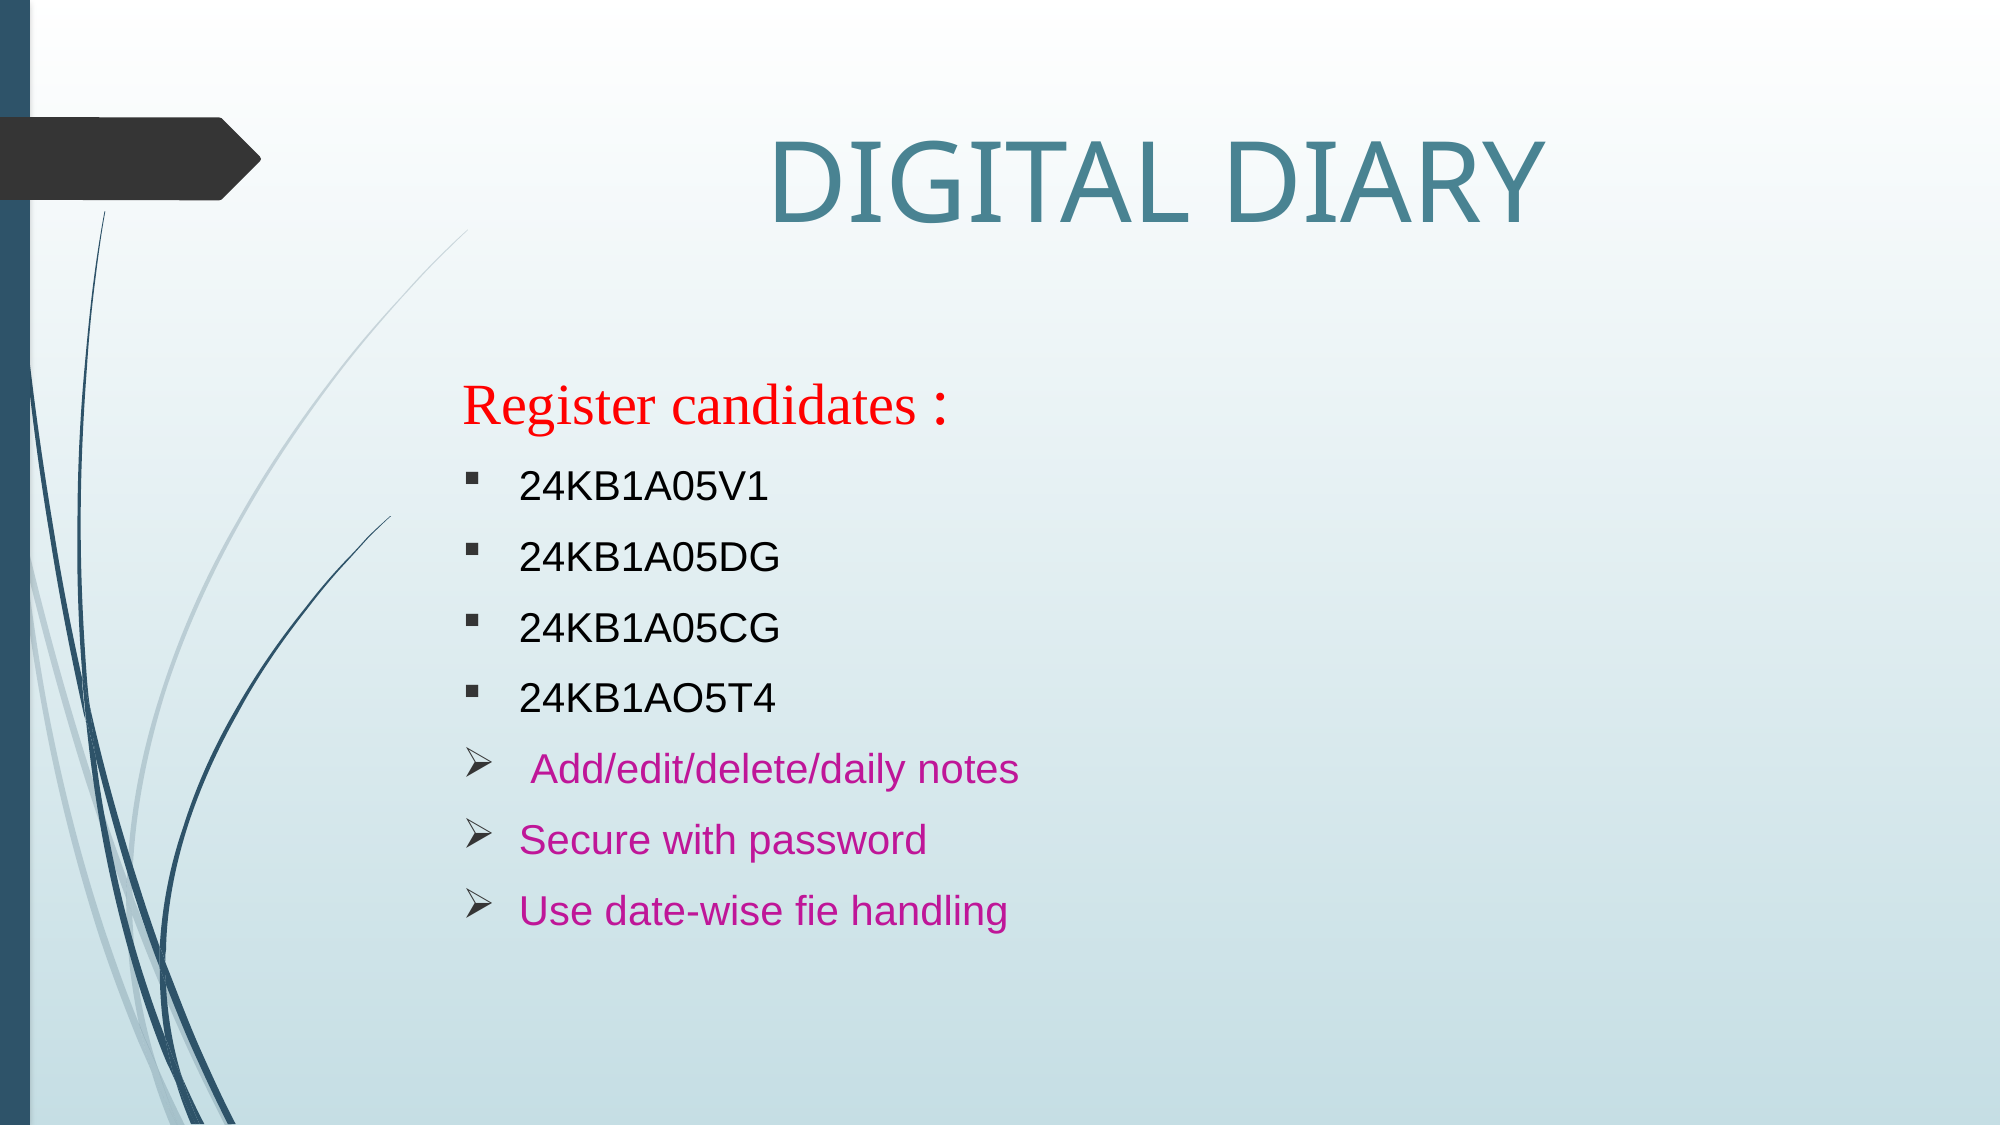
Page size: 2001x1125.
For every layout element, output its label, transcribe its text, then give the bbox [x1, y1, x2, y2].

title DIGITAL DIARY [425, 102, 1888, 313]
list Register candidates : 24KB1A05V1 24KB1A05DG 24KB1A05CG 24KB1AO5T4 Add/edit/delete/daily notes Secure with password Use date-wise fie handling [447, 350, 1911, 970]
